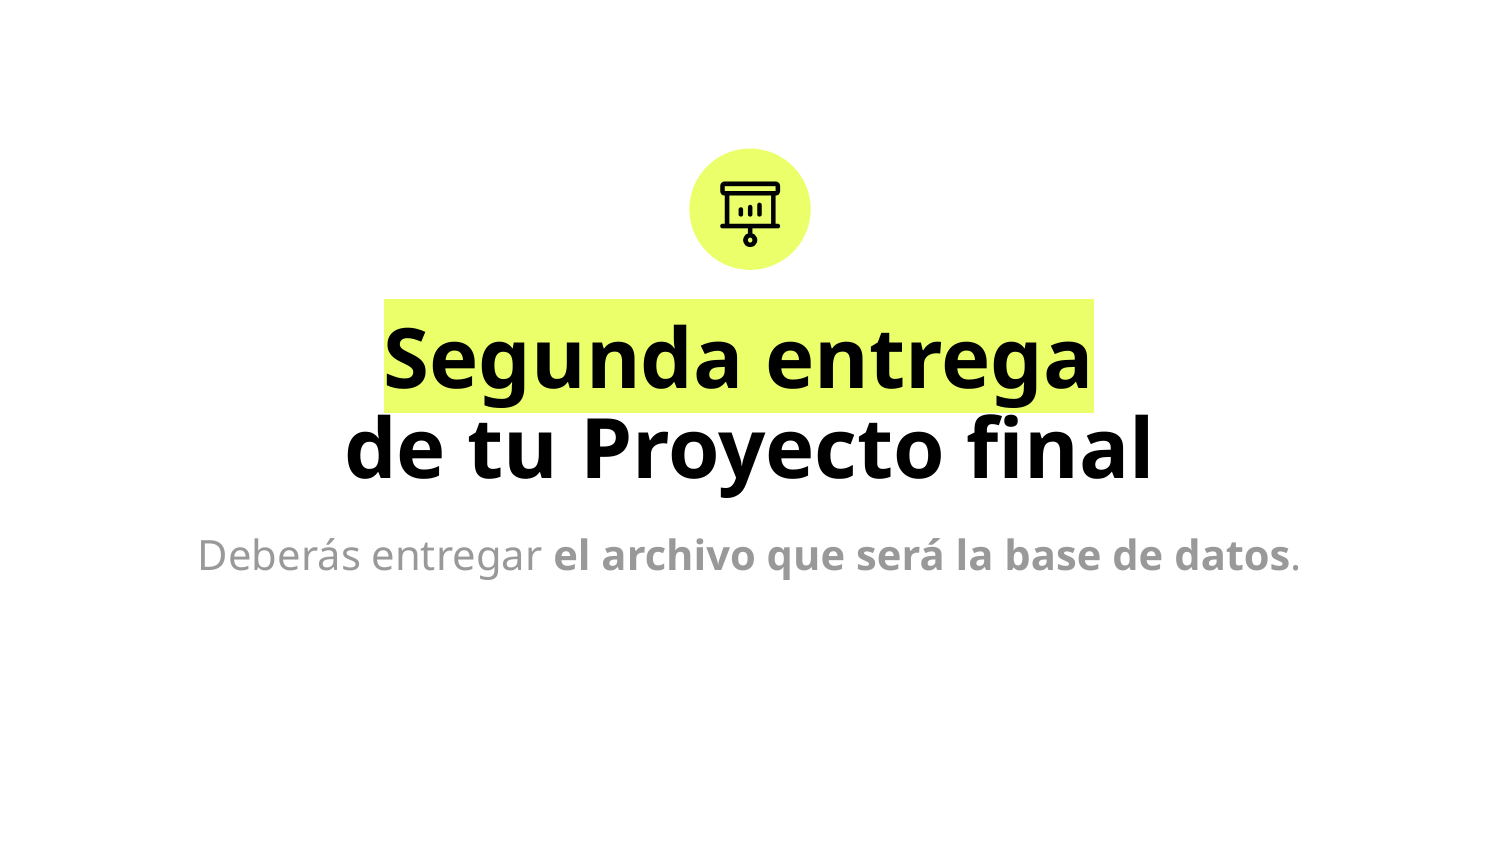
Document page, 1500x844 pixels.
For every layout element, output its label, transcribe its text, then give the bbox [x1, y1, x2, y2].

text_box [689, 148, 811, 271]
text_box Deberás entregar el archivo que será la base de datos. [161, 513, 1339, 594]
text_box Segunda entrega de tu Proyecto final [239, 301, 1261, 512]
